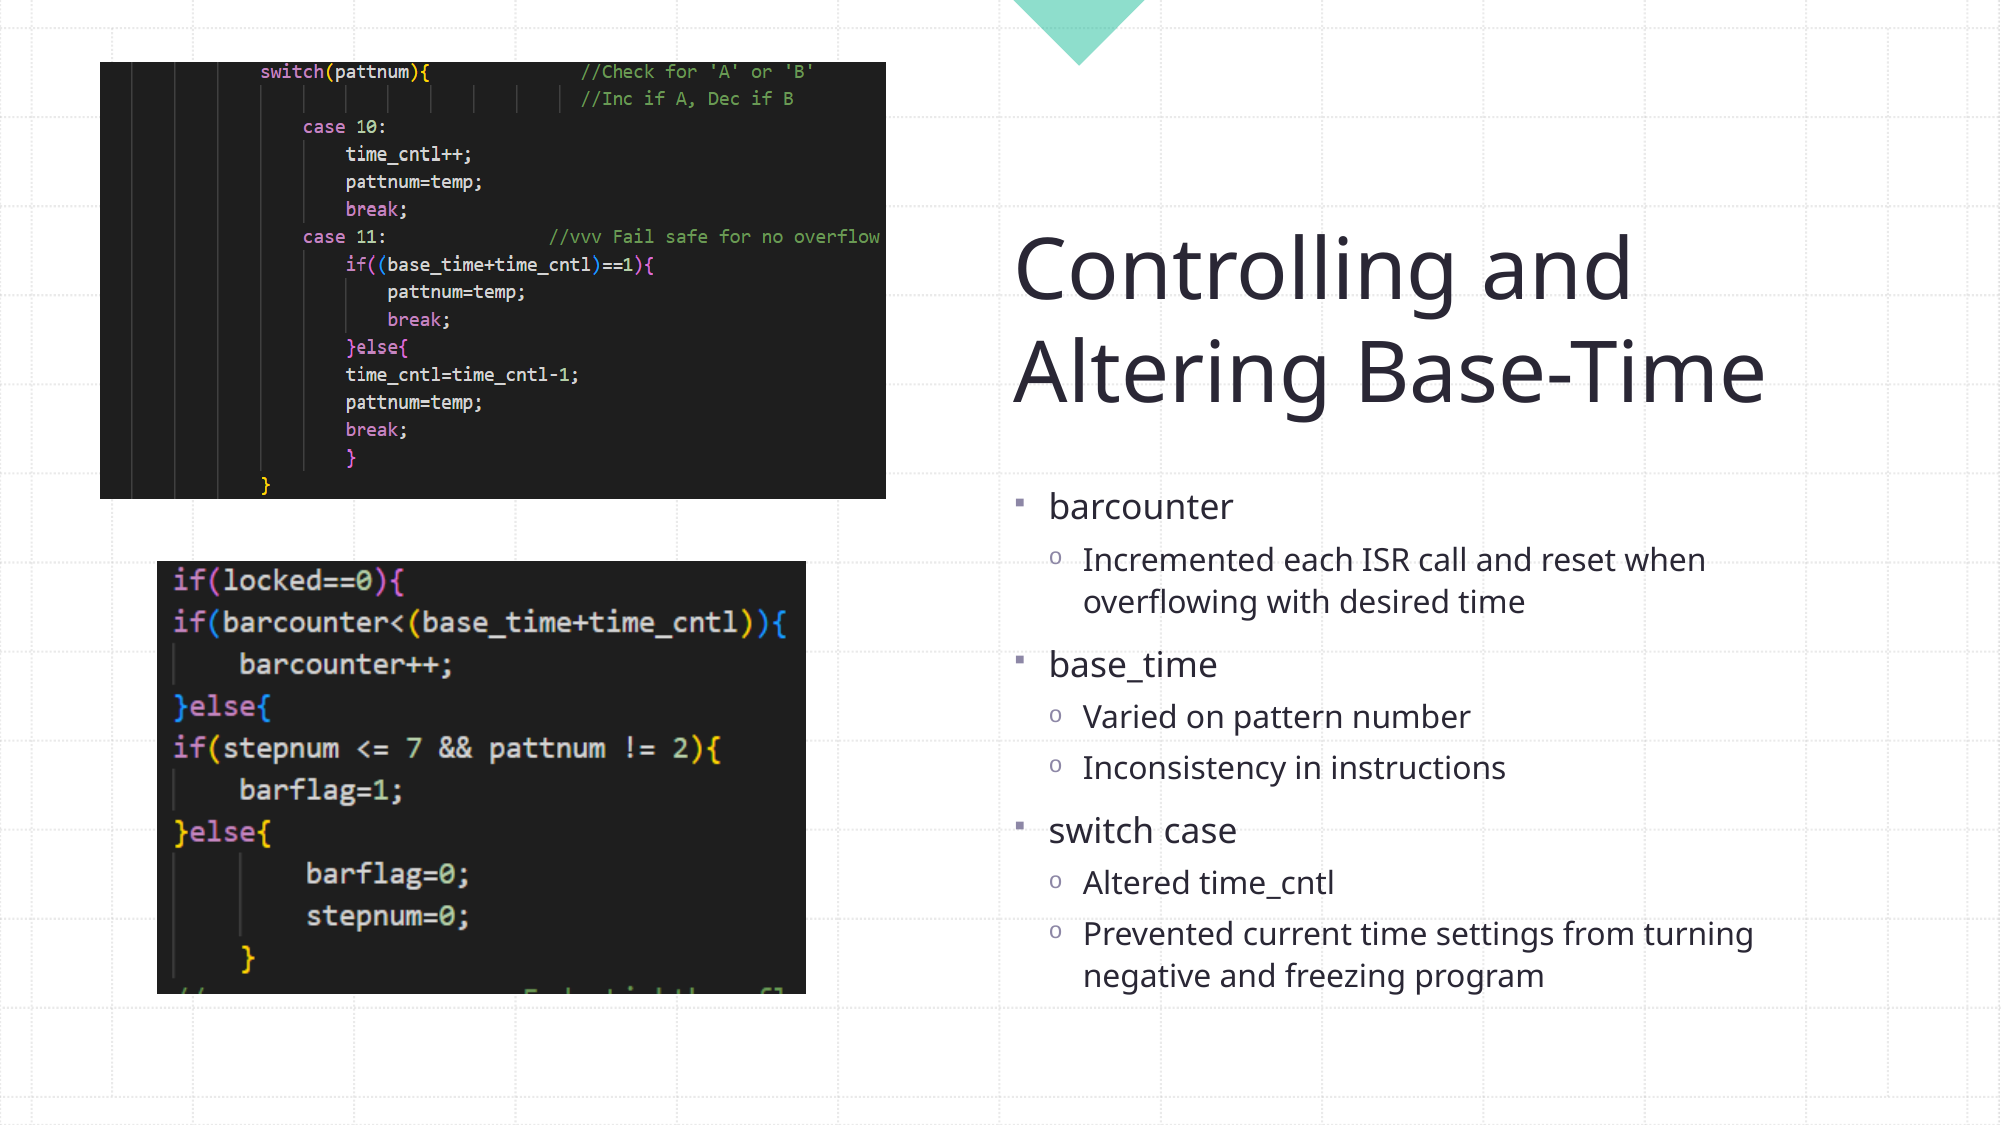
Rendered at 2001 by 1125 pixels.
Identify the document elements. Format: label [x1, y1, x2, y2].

picture [100, 62, 886, 499]
picture [157, 561, 806, 994]
text_box [0, 0, 2000, 1125]
